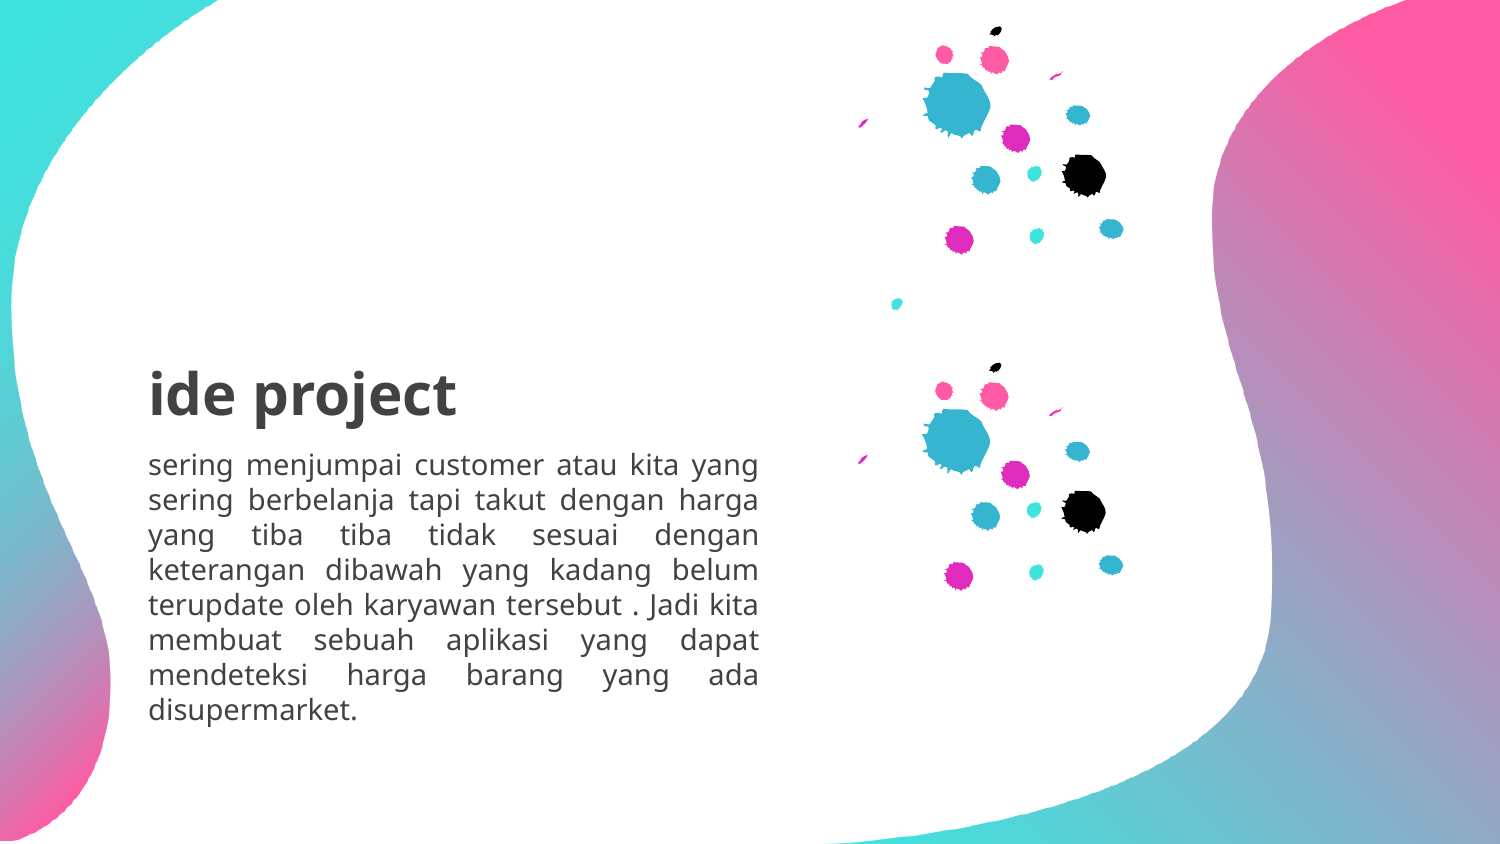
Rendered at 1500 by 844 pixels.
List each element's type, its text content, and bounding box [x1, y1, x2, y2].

text_box ide project [137, 387, 581, 441]
picture [823, 0, 1500, 844]
text_box sering menjumpai customer atau kita yang sering berbelanja tapi takut dengan harga yang tiba tiba tidak sesuai dengan keterangan dibawah yang kadang belum terupdate oleh karyawan tersebut . Jadi kita membuat sebuah aplikasi yang dapat mendeteksi harga barang yang ada disupermarket. [137, 441, 772, 732]
picture [0, 0, 219, 841]
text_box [857, 0, 1125, 255]
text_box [857, 297, 1124, 591]
